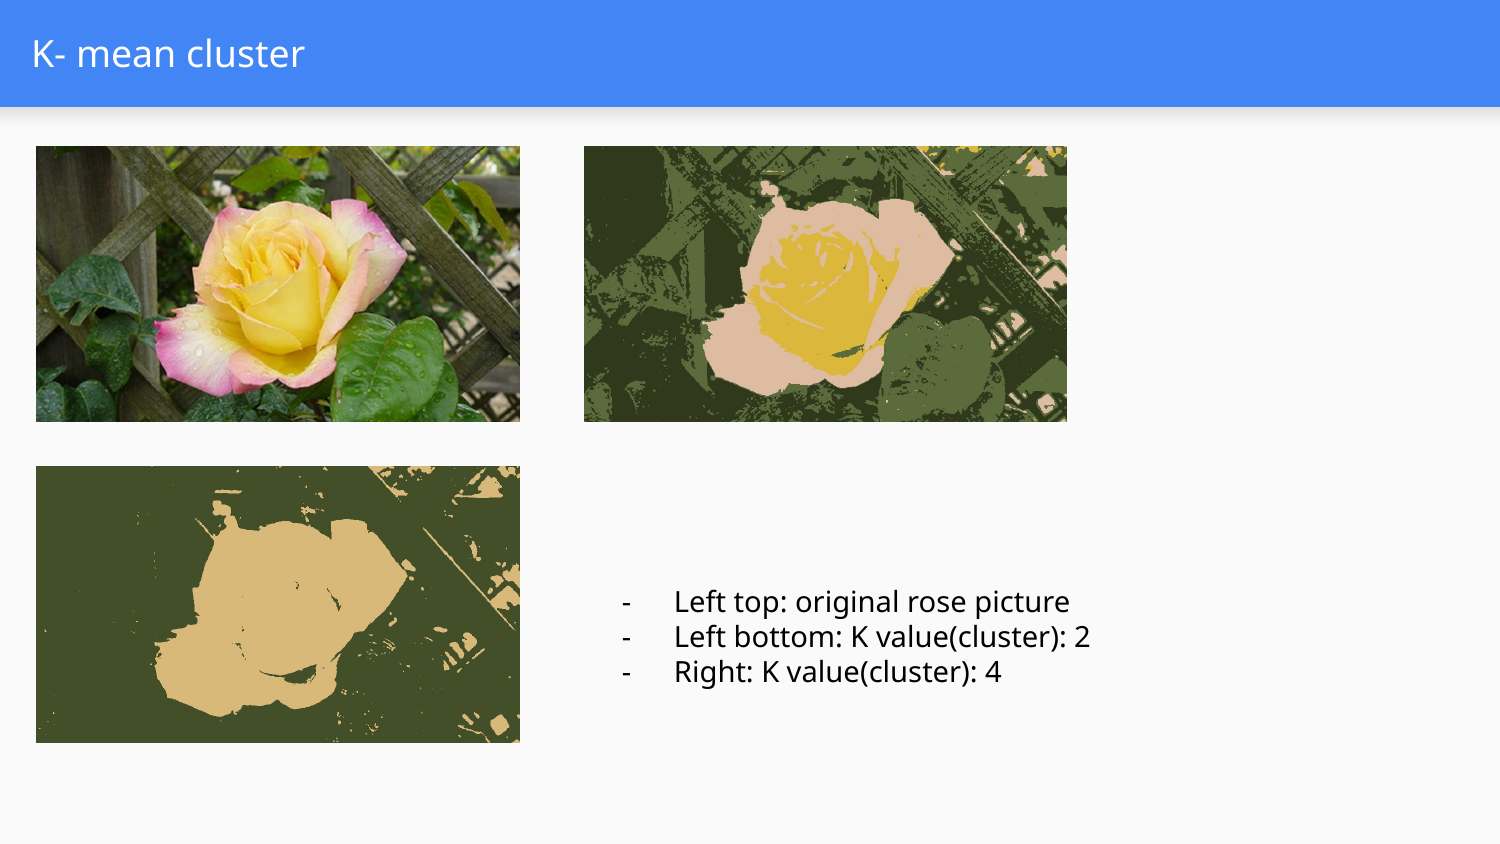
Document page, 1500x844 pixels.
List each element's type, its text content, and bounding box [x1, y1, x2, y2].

text_box Left top: original rose picture Left bottom: K value(cluster): 2 Right: K value(cluster): 4 [584, 568, 1372, 844]
title K- mean cluster [16, 2, 1464, 102]
picture [583, 146, 1068, 423]
picture [35, 146, 520, 423]
picture [35, 466, 520, 743]
